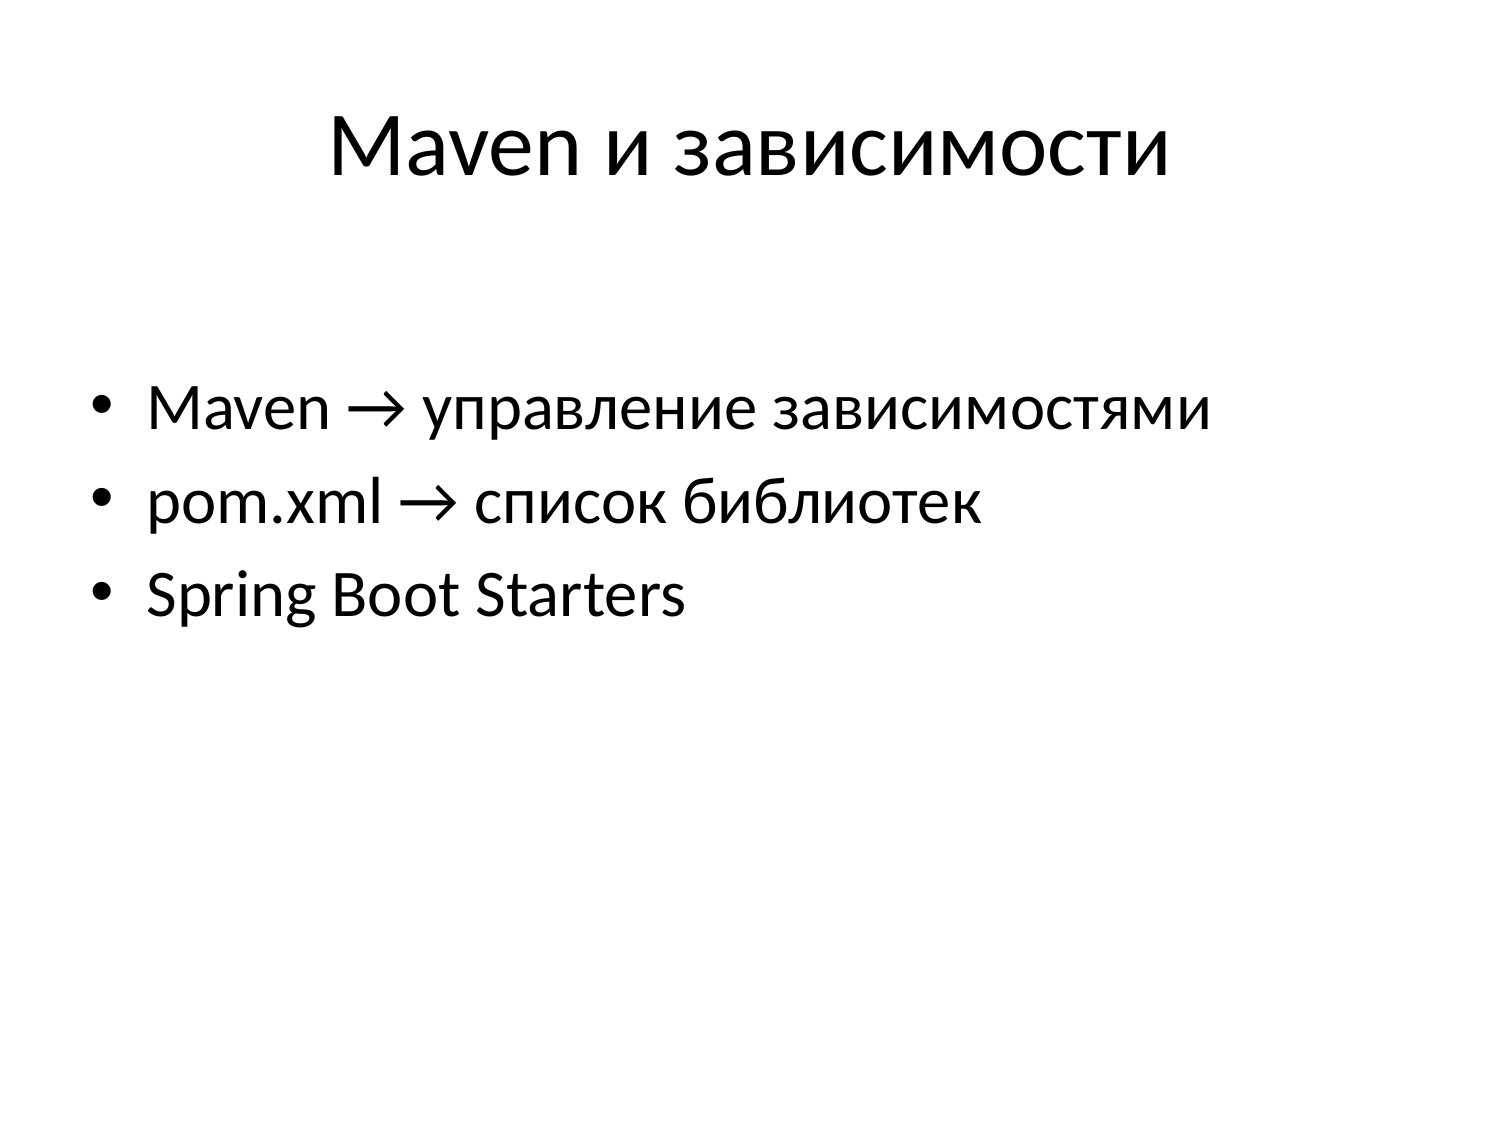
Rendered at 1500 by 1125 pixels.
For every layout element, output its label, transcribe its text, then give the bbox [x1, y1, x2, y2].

title Maven и зависимости [75, 45, 1425, 233]
list Maven → управление зависимостями pom.xml → список библиотек Spring Boot Starters [75, 262, 1425, 1005]
